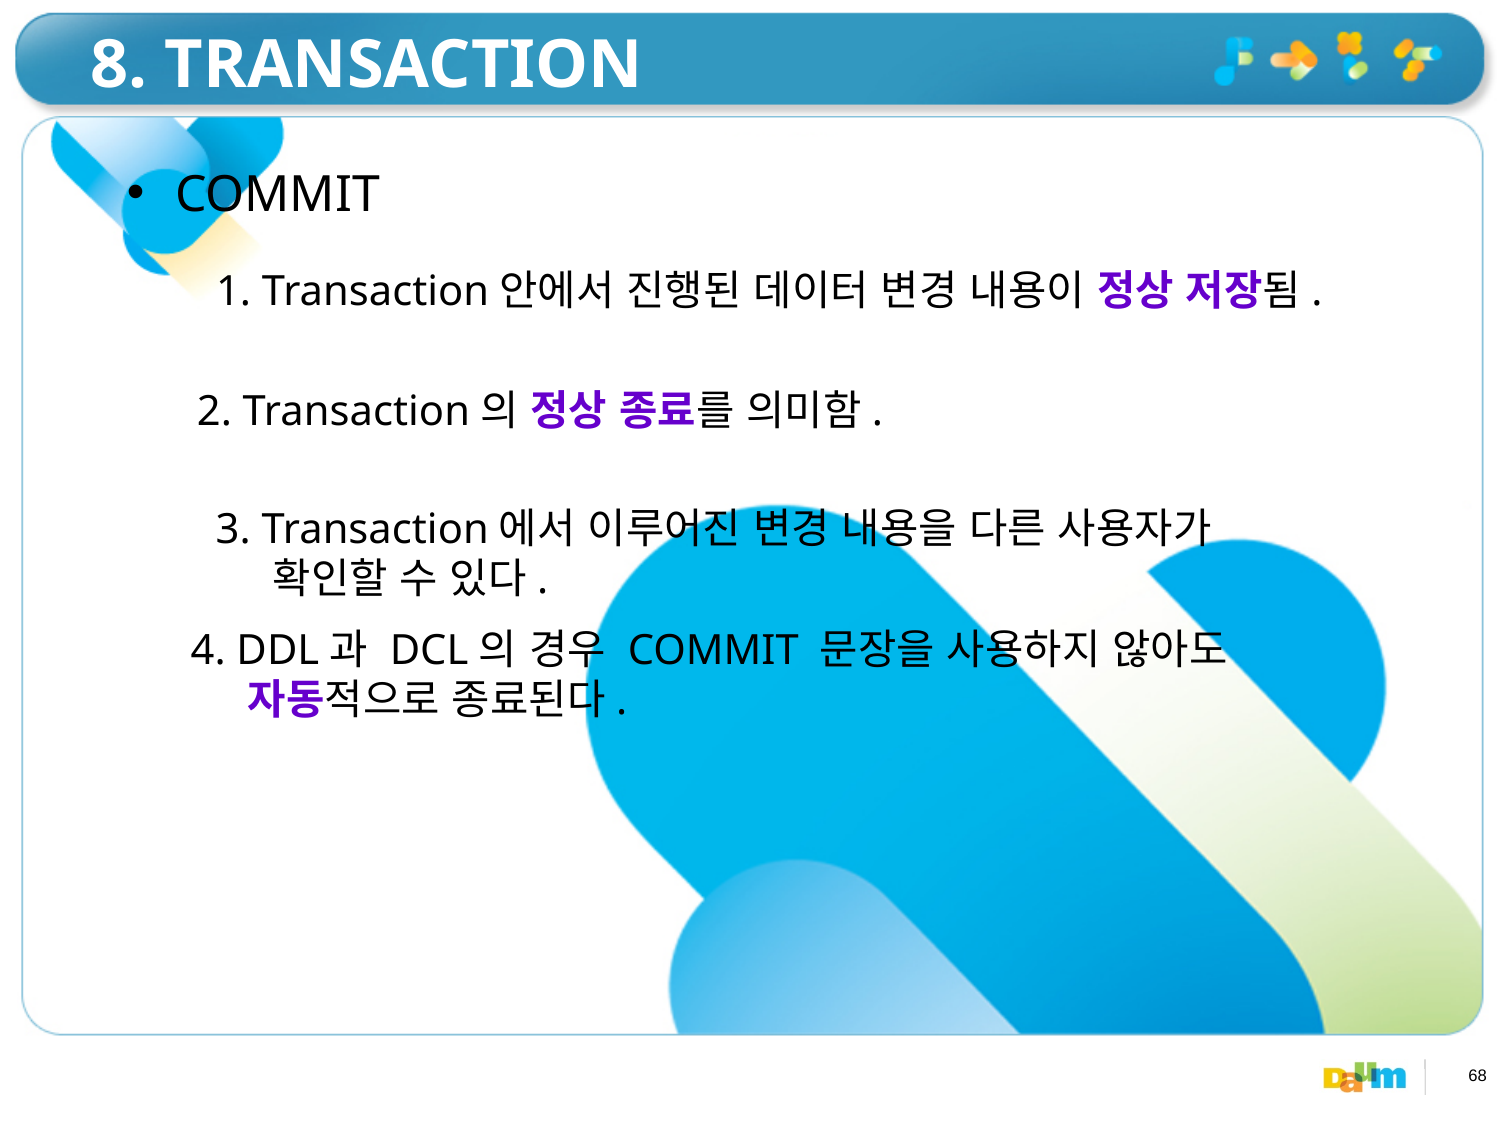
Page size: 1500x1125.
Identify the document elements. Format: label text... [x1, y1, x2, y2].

text_box 2. Transaction의 정상 종료를 의미함. [182, 376, 899, 441]
title 8. TRANSACTION [74, 18, 1426, 103]
text_box 4. DDL과 DCL의 경우 COMMIT 문장을 사용하지 않아도 자동적으로 종료된다. [175, 615, 1255, 730]
text_box COMMIT [112, 154, 395, 229]
picture [0, 0, 1500, 1042]
text_box 1. Transaction안에서 진행된 데이터 변경 내용이 정상 저장됨. [201, 255, 1338, 321]
picture [1319, 1059, 1410, 1095]
text_box 3. Transaction에서 이루어진 변경 내용을 다른 사용자가 확인할 수 있다. [200, 494, 1239, 610]
